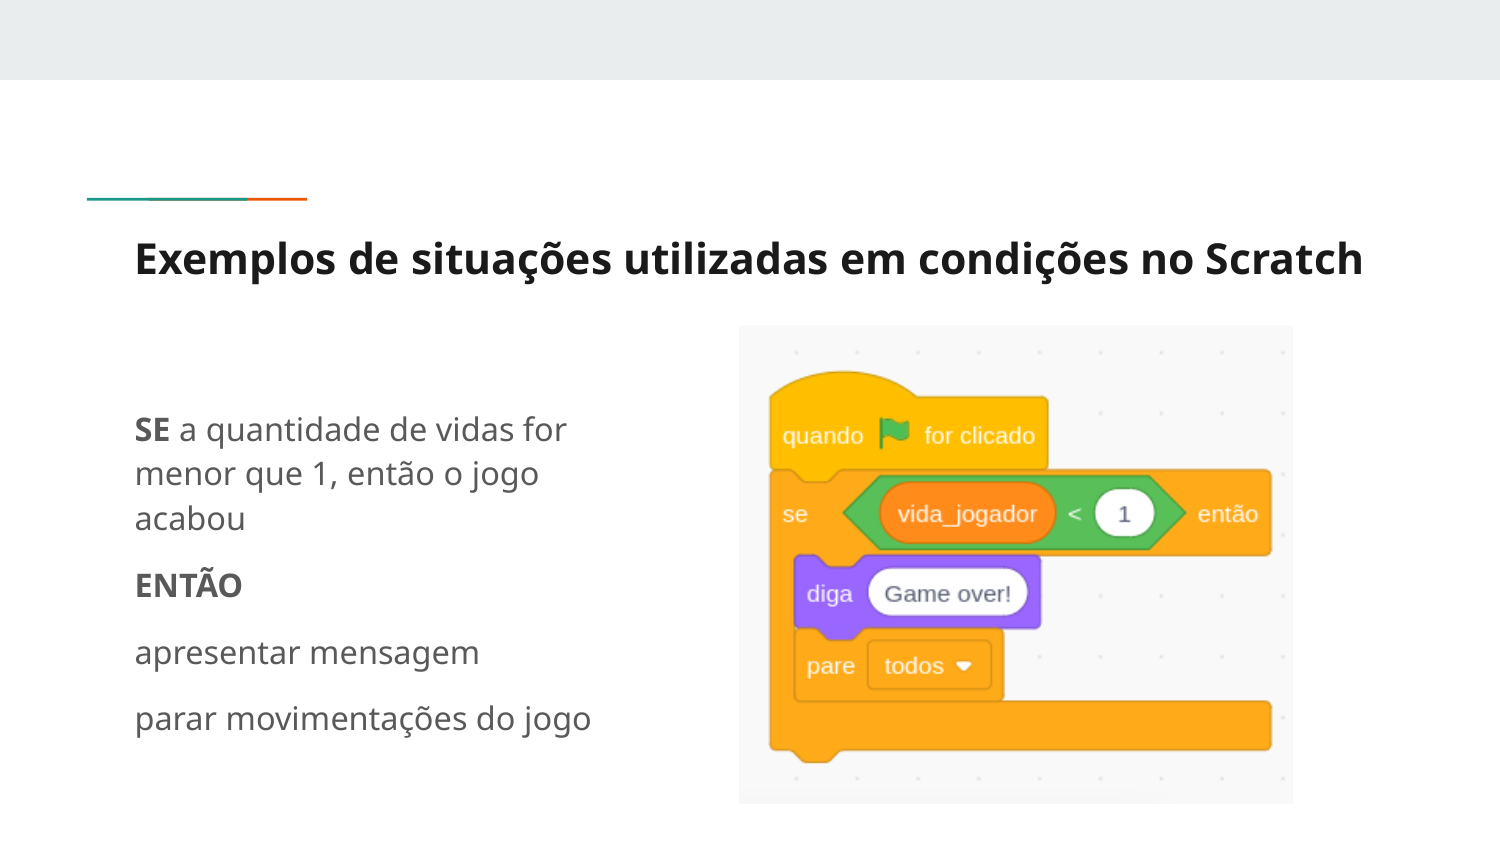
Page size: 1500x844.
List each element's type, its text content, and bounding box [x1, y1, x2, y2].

list SE a quantidade de vidas for menor que 1, então o jogo acabou ENTÃO apresentar mensagem parar movimentações do jogo [119, 387, 613, 759]
picture [738, 325, 1293, 804]
title Exemplos de situações utilizadas em condições no Scratch [119, 216, 1381, 305]
